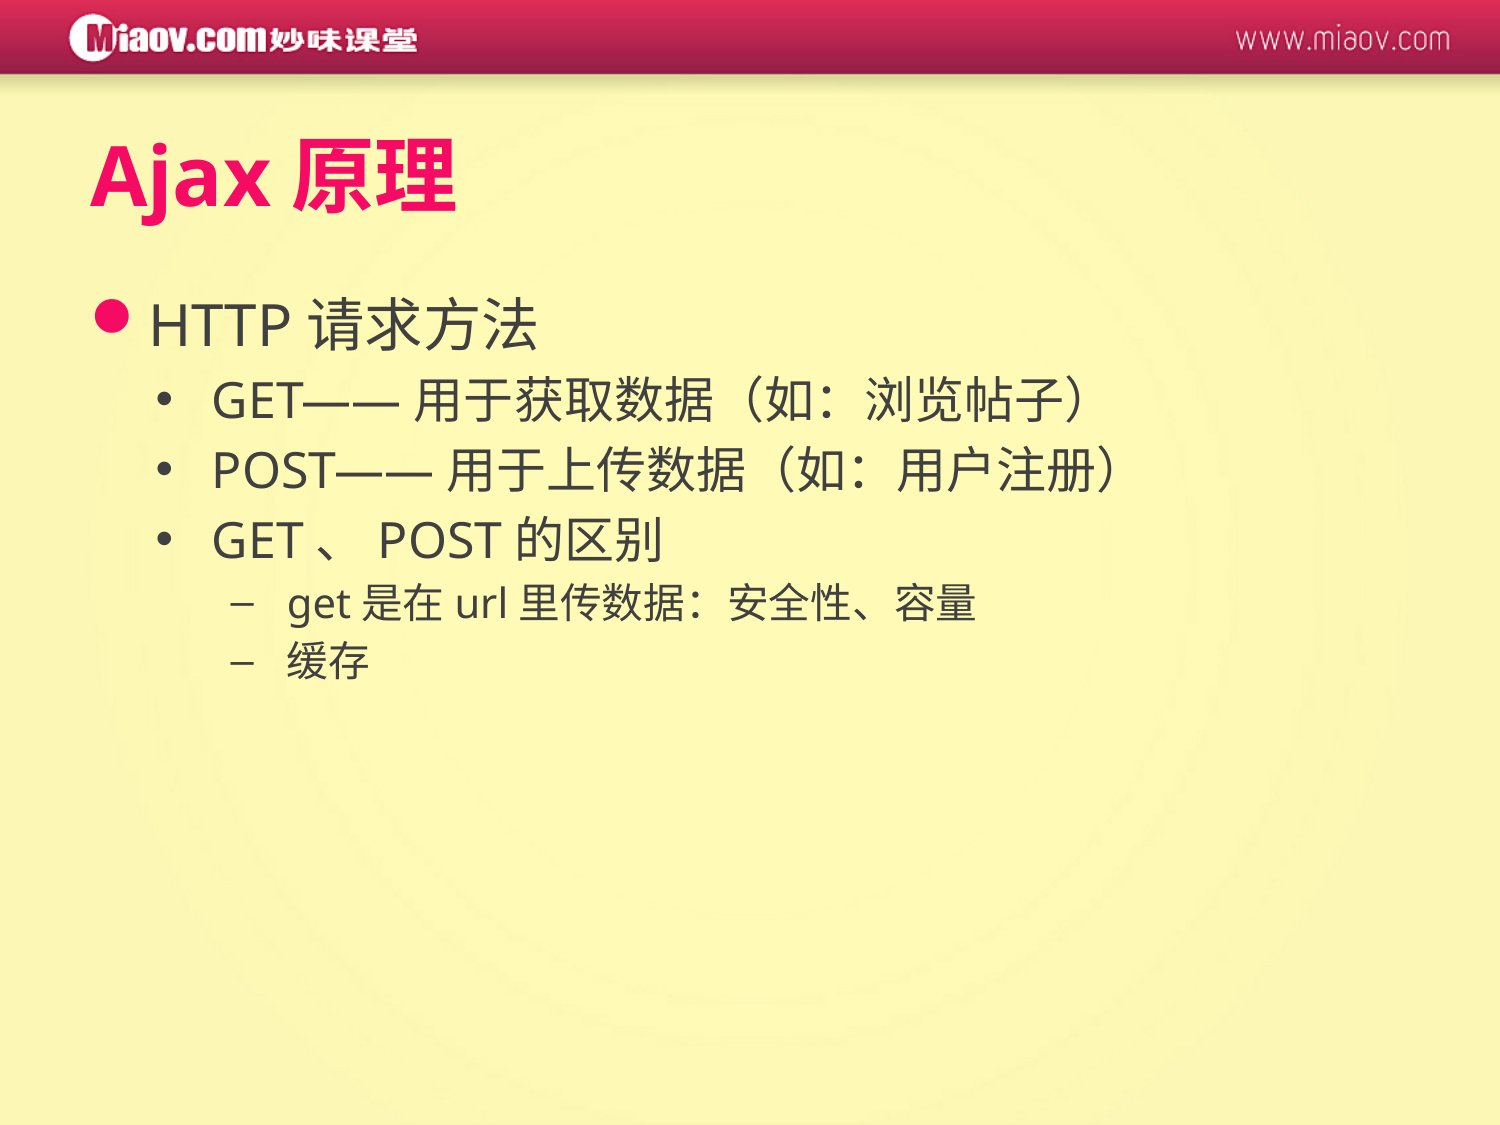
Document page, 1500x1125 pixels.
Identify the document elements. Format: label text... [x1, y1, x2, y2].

list HTTP请求方法 GET——用于获取数据（如：浏览帖子） POST——用于上传数据（如：用户注册） GET、POST的区别 get是在url里传数据：安全性、容量 缓存 [75, 280, 1425, 1024]
picture [0, 0, 1500, 1125]
title Ajax原理 [75, 79, 1425, 268]
